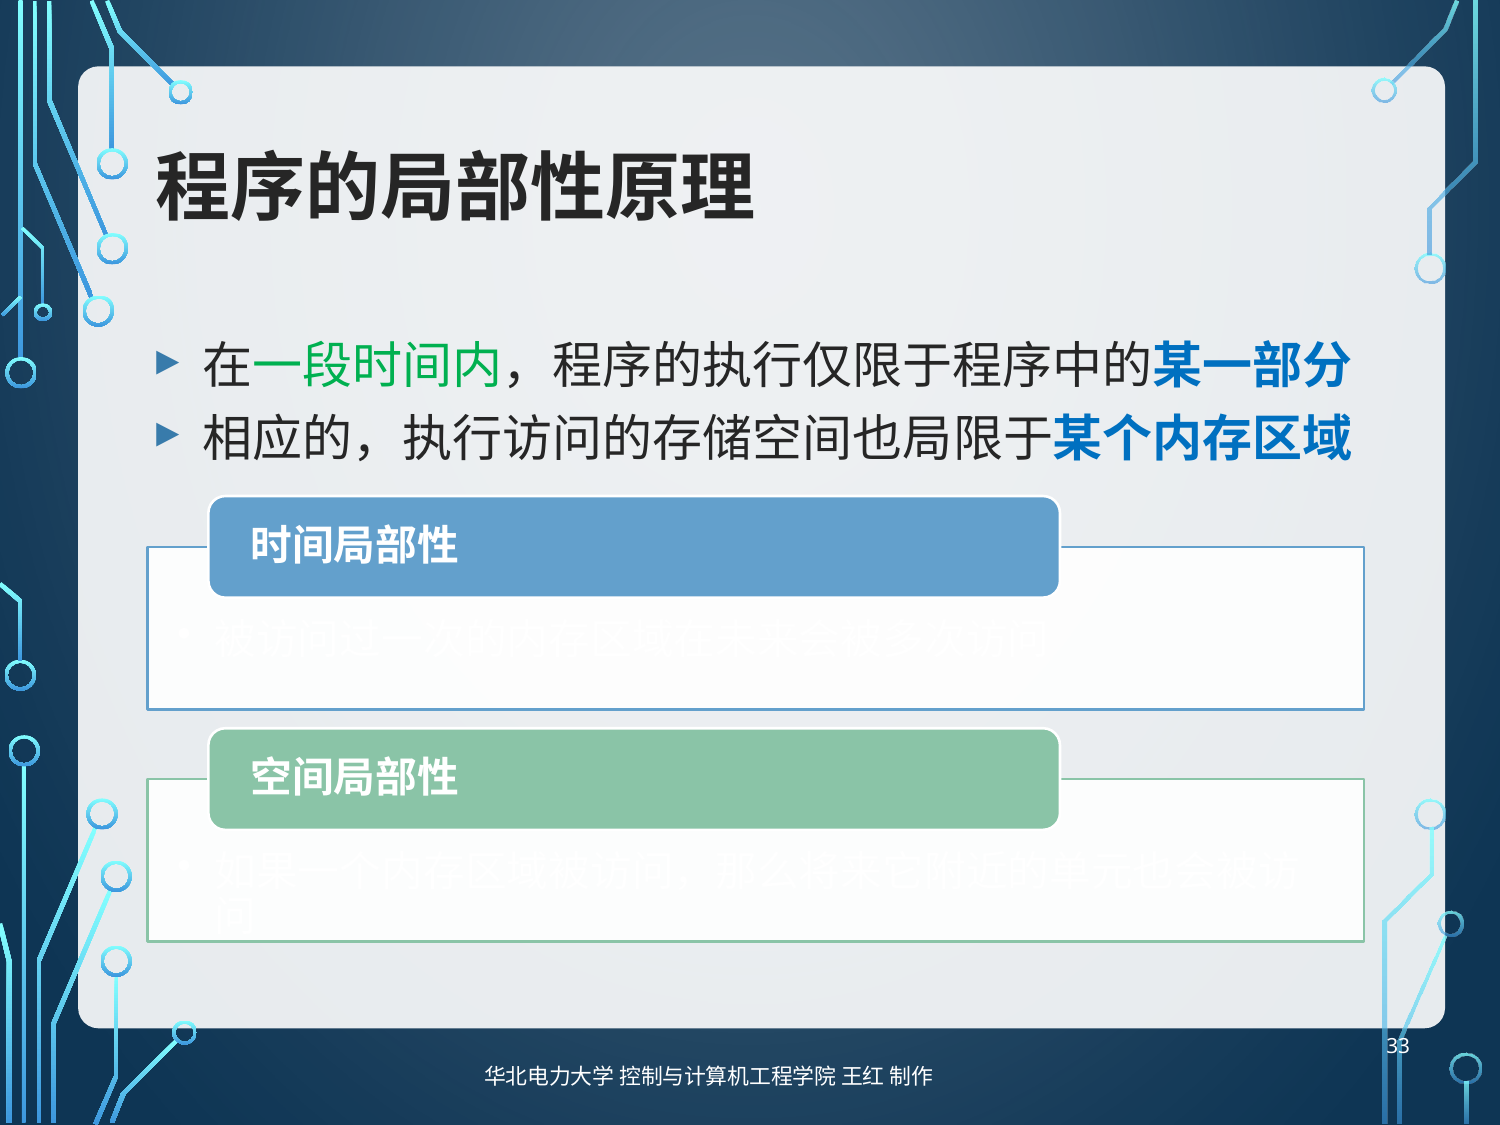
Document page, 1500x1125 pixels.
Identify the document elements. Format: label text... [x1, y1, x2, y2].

title 程序的局部性原理 [140, 101, 1400, 279]
footer 华北电力大学 控制与计算机工程学院 王红 制作 [324, 1046, 1093, 1106]
list 在一段时间内，程序的执行仅限于程序中的某一部分 相应的，执行访问的存储空间也局限于某个内存区域 [140, 314, 1400, 1000]
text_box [147, 491, 1365, 947]
slide_number 33 [1074, 1025, 1425, 1100]
